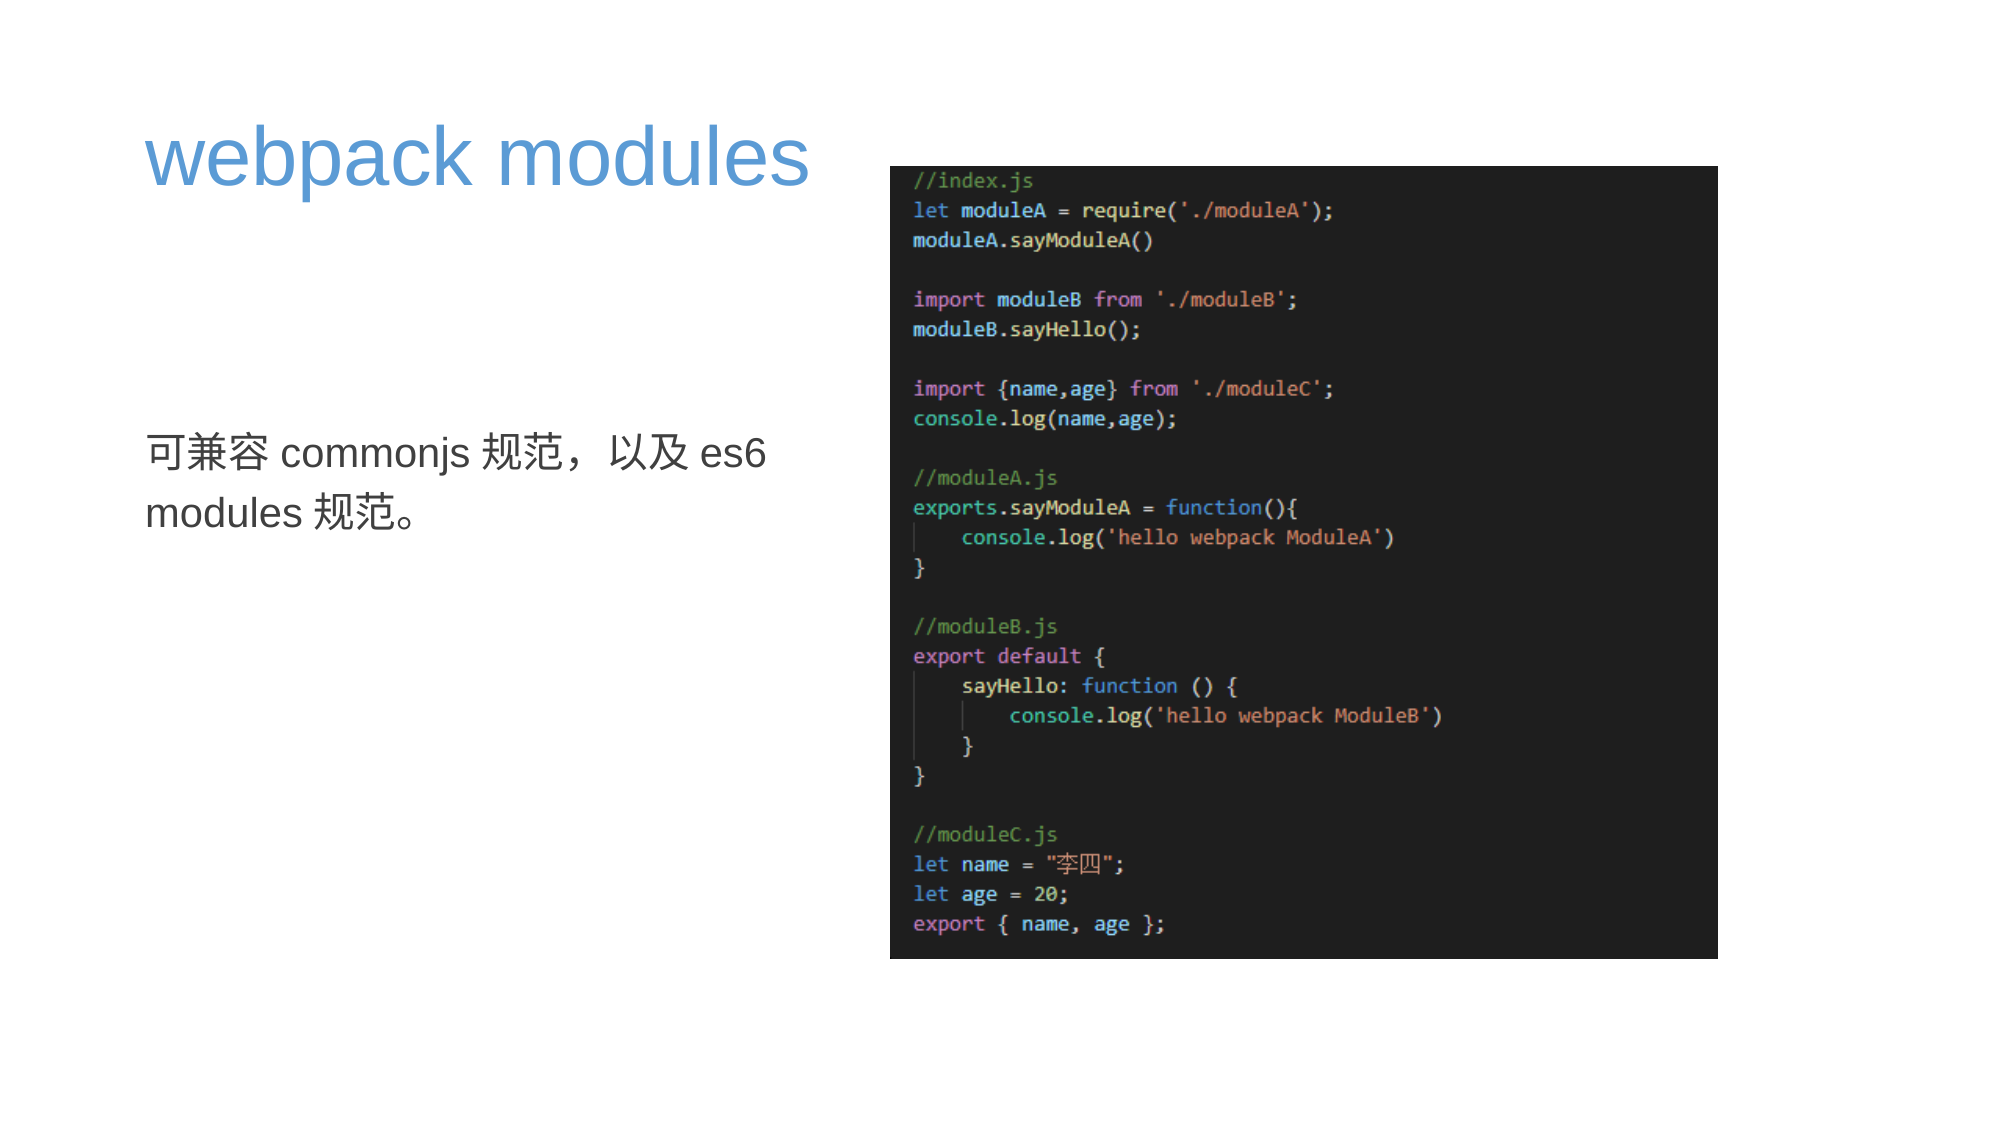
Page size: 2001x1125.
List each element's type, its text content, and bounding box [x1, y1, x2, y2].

list 可兼容commonjs规范，以及es6 modules规范。 [137, 336, 822, 964]
picture [890, 166, 1718, 959]
title webpack modules [137, 74, 912, 338]
